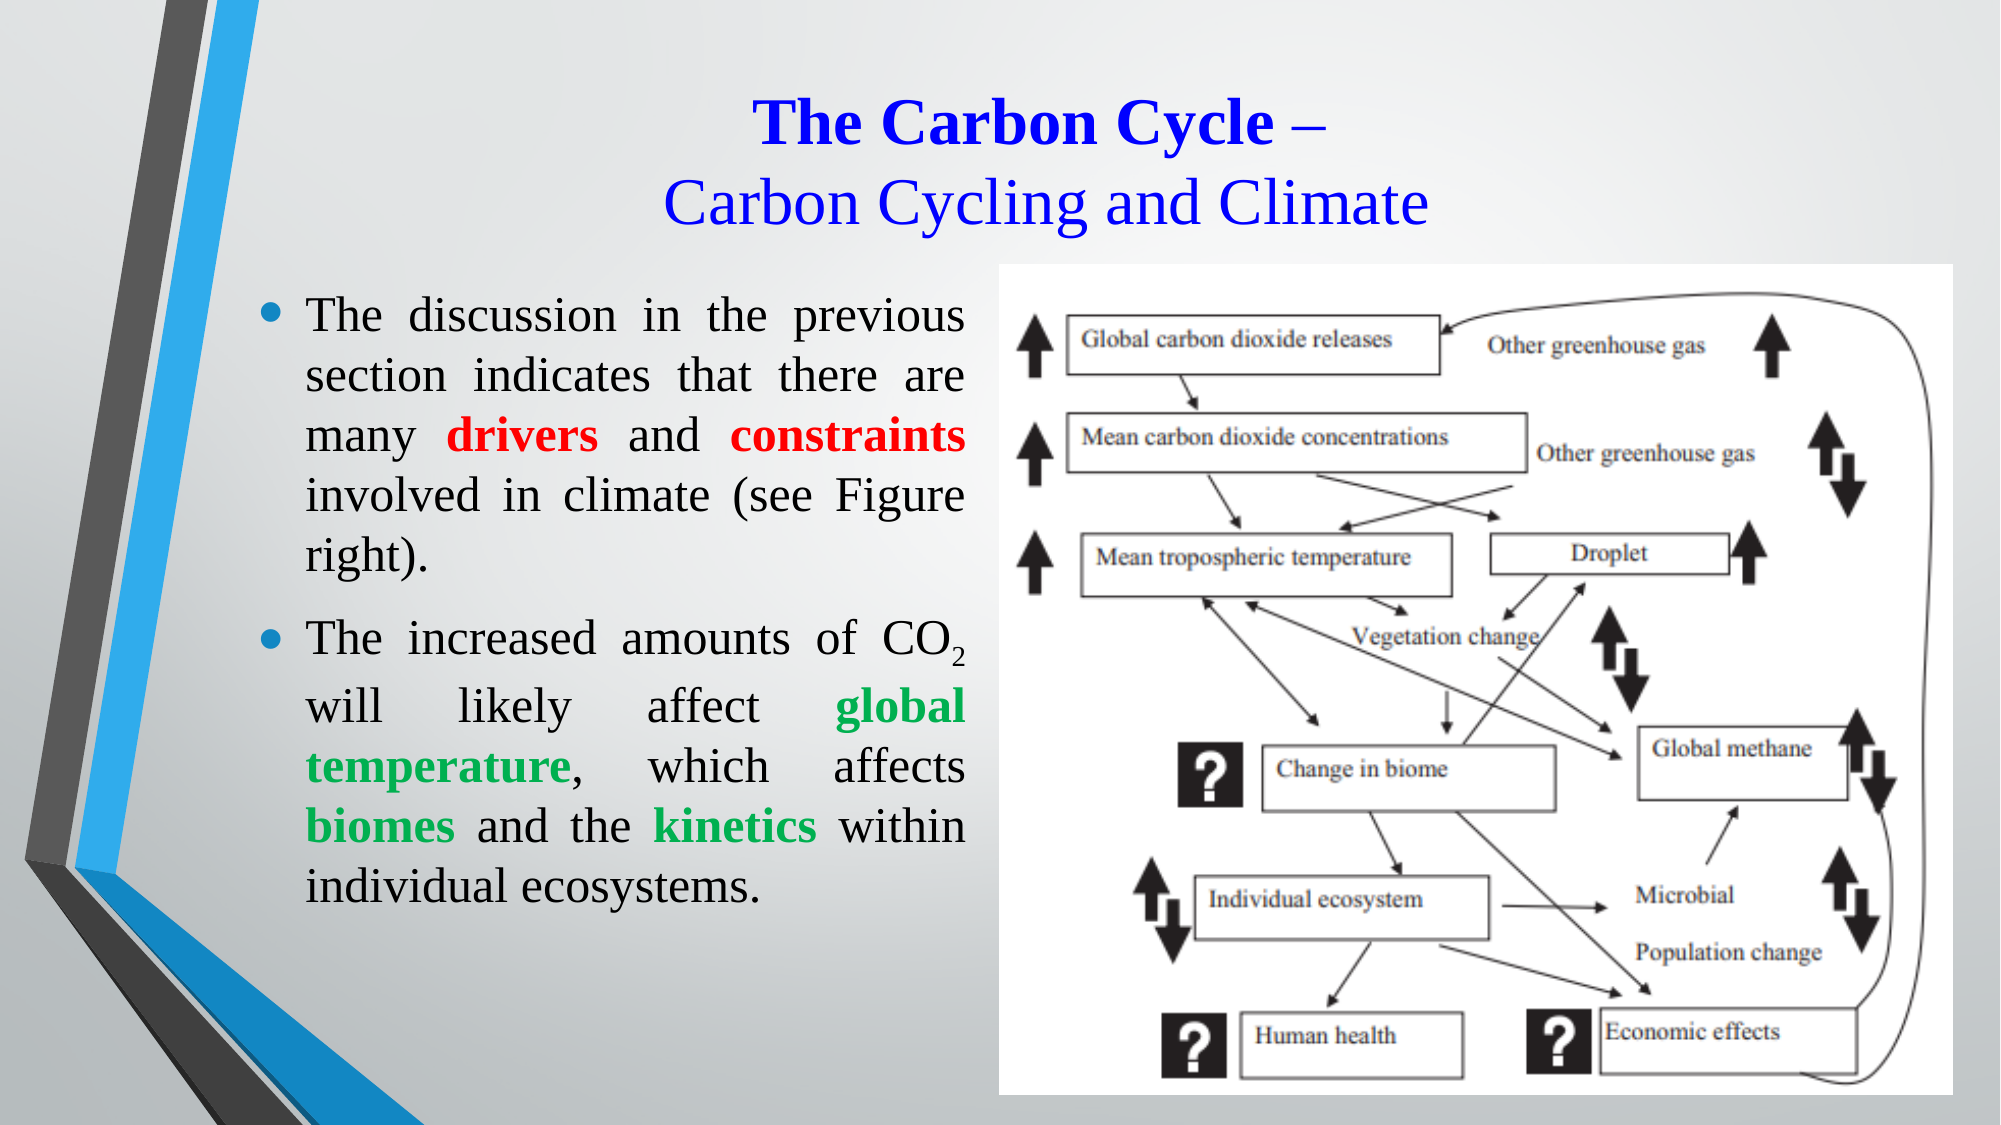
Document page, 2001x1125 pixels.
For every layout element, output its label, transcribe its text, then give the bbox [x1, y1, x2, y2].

picture [999, 264, 1953, 1096]
list The discussion in the previous section indicates that there are many drivers and constraints involved in climate (see Figure right). The increased amounts of CO2 will likely affect global temperature, which affects biomes and the kinetics within individual ecosystems. [243, 265, 982, 1095]
text_box The Carbon Cycle – Carbon Cycling and Climate [225, 51, 1870, 265]
